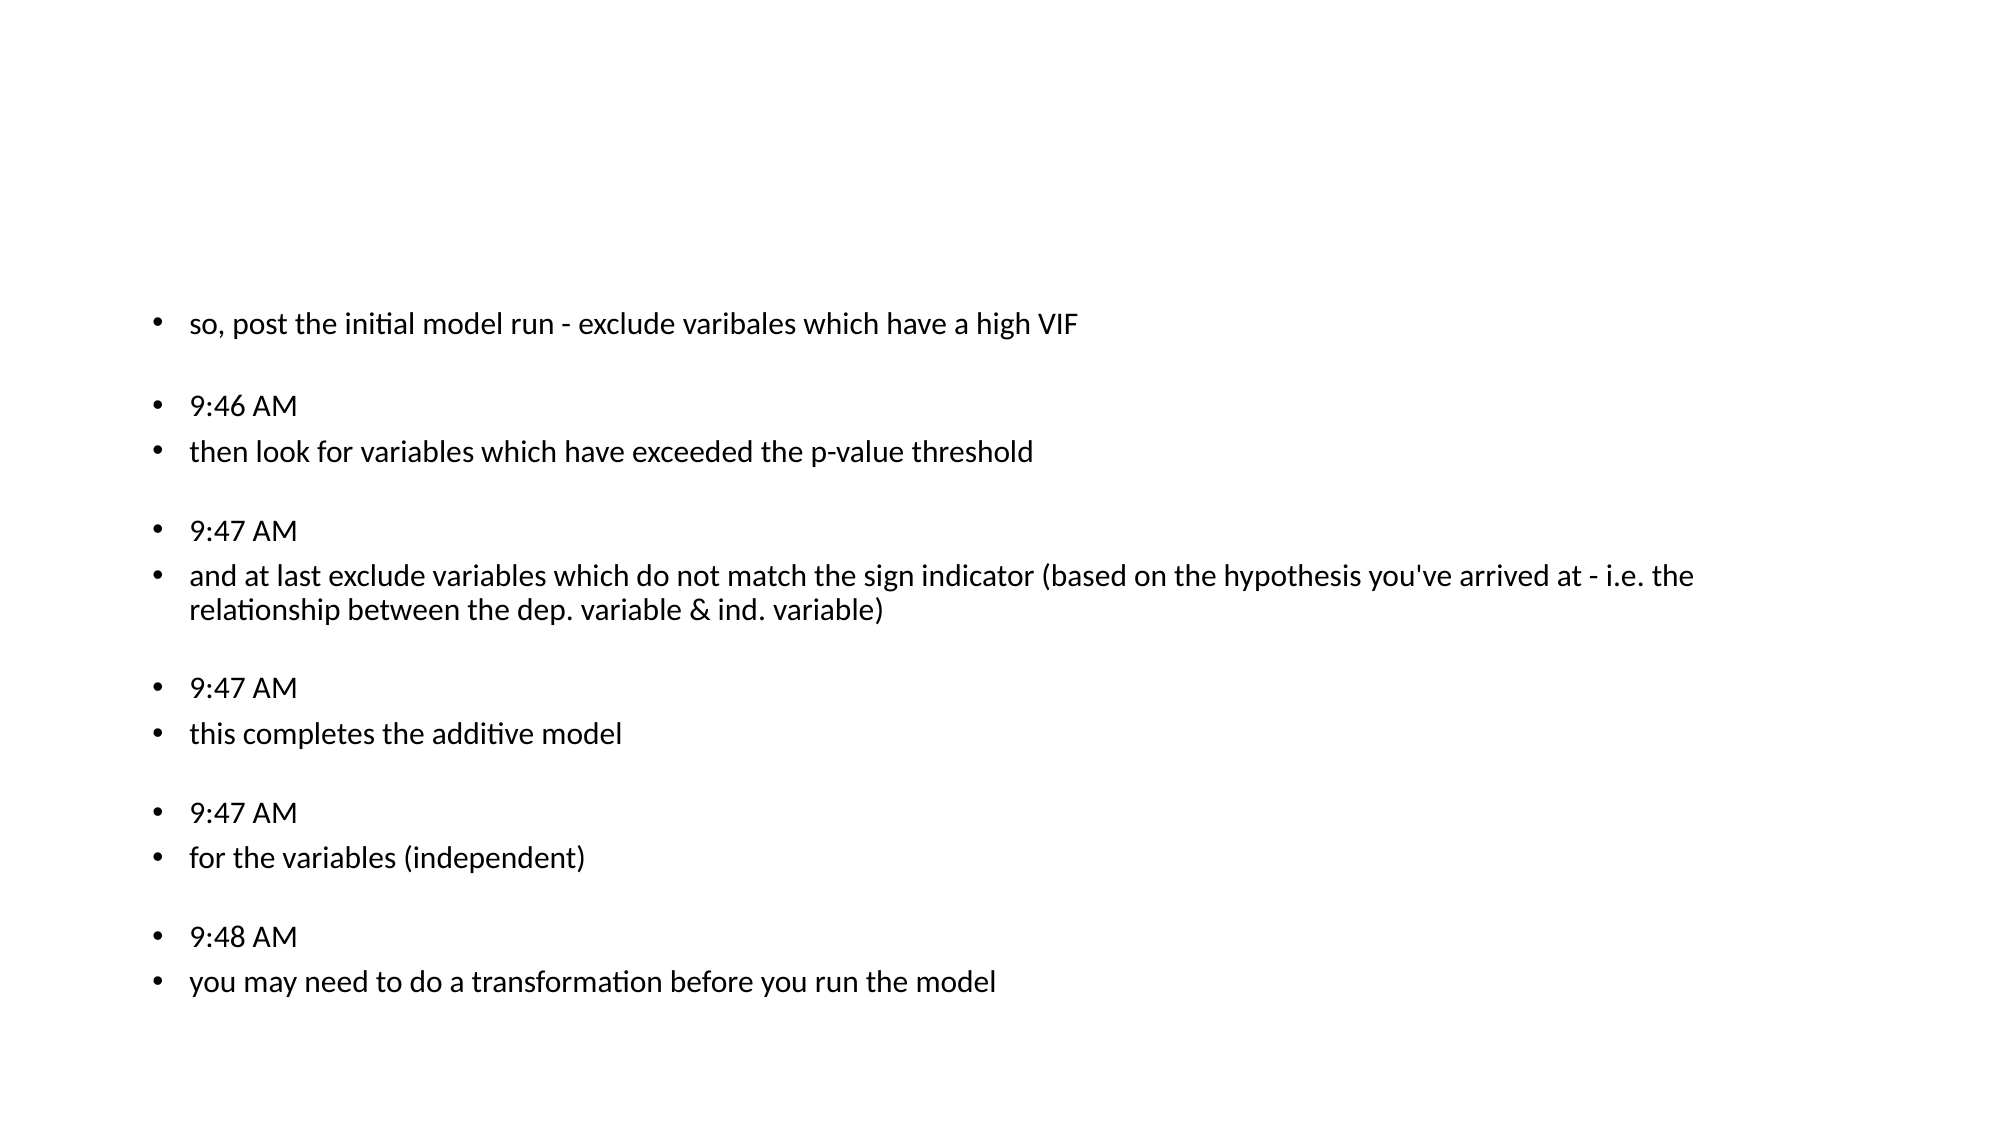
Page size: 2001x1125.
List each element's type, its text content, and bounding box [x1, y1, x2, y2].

list so, post the initial model run - exclude varibales which have a high VIF 9:46 AM then look for variables which have exceeded the p-value threshold 9:47 AM and at last exclude variables which do not match the sign indicator (based on the hypothesis you've arrived at - i.e. the relationship between the dep. variable & ind. variable) 9:47 AM this completes the additive model 9:47 AM for the variables (independent) 9:48 AM you may need to do a transformation before you run the model [137, 299, 1863, 1014]
